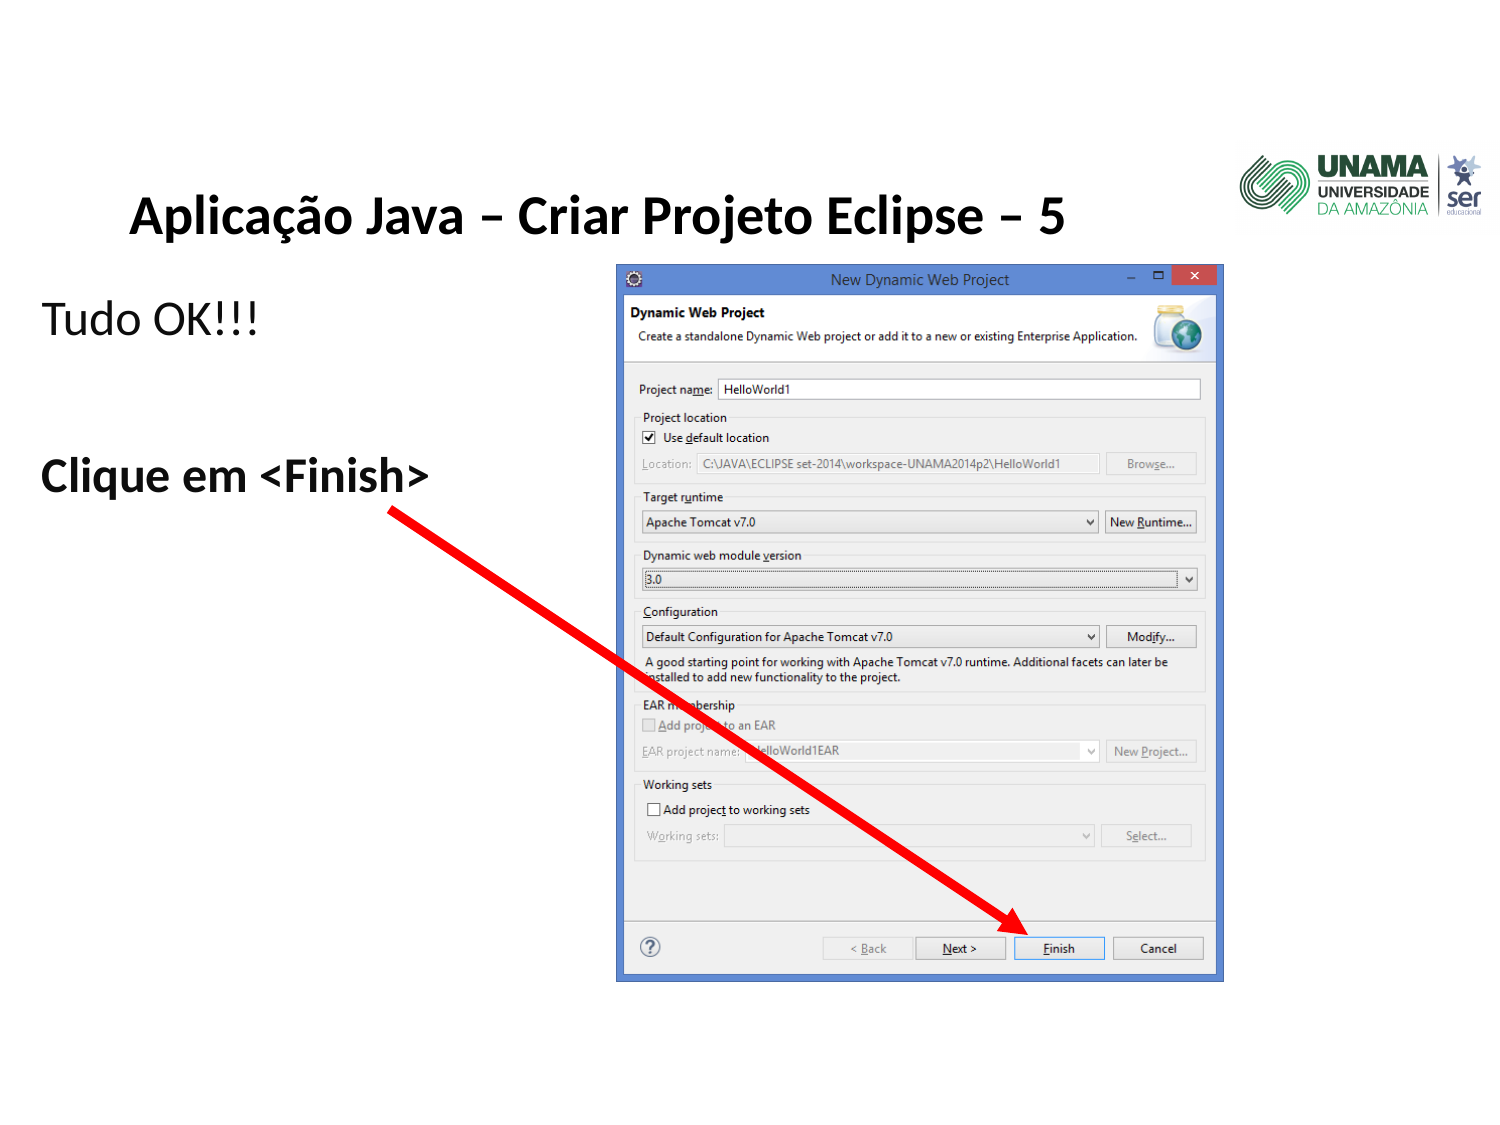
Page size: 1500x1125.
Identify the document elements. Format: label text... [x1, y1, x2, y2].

text_box Tudo OK!!! Clique em <Finish> [26, 278, 576, 511]
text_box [389, 508, 1029, 936]
text_box Aplicação Java – Criar Projeto Eclipse – 5 [114, 170, 1082, 253]
picture [1235, 140, 1500, 235]
picture [616, 263, 1224, 983]
